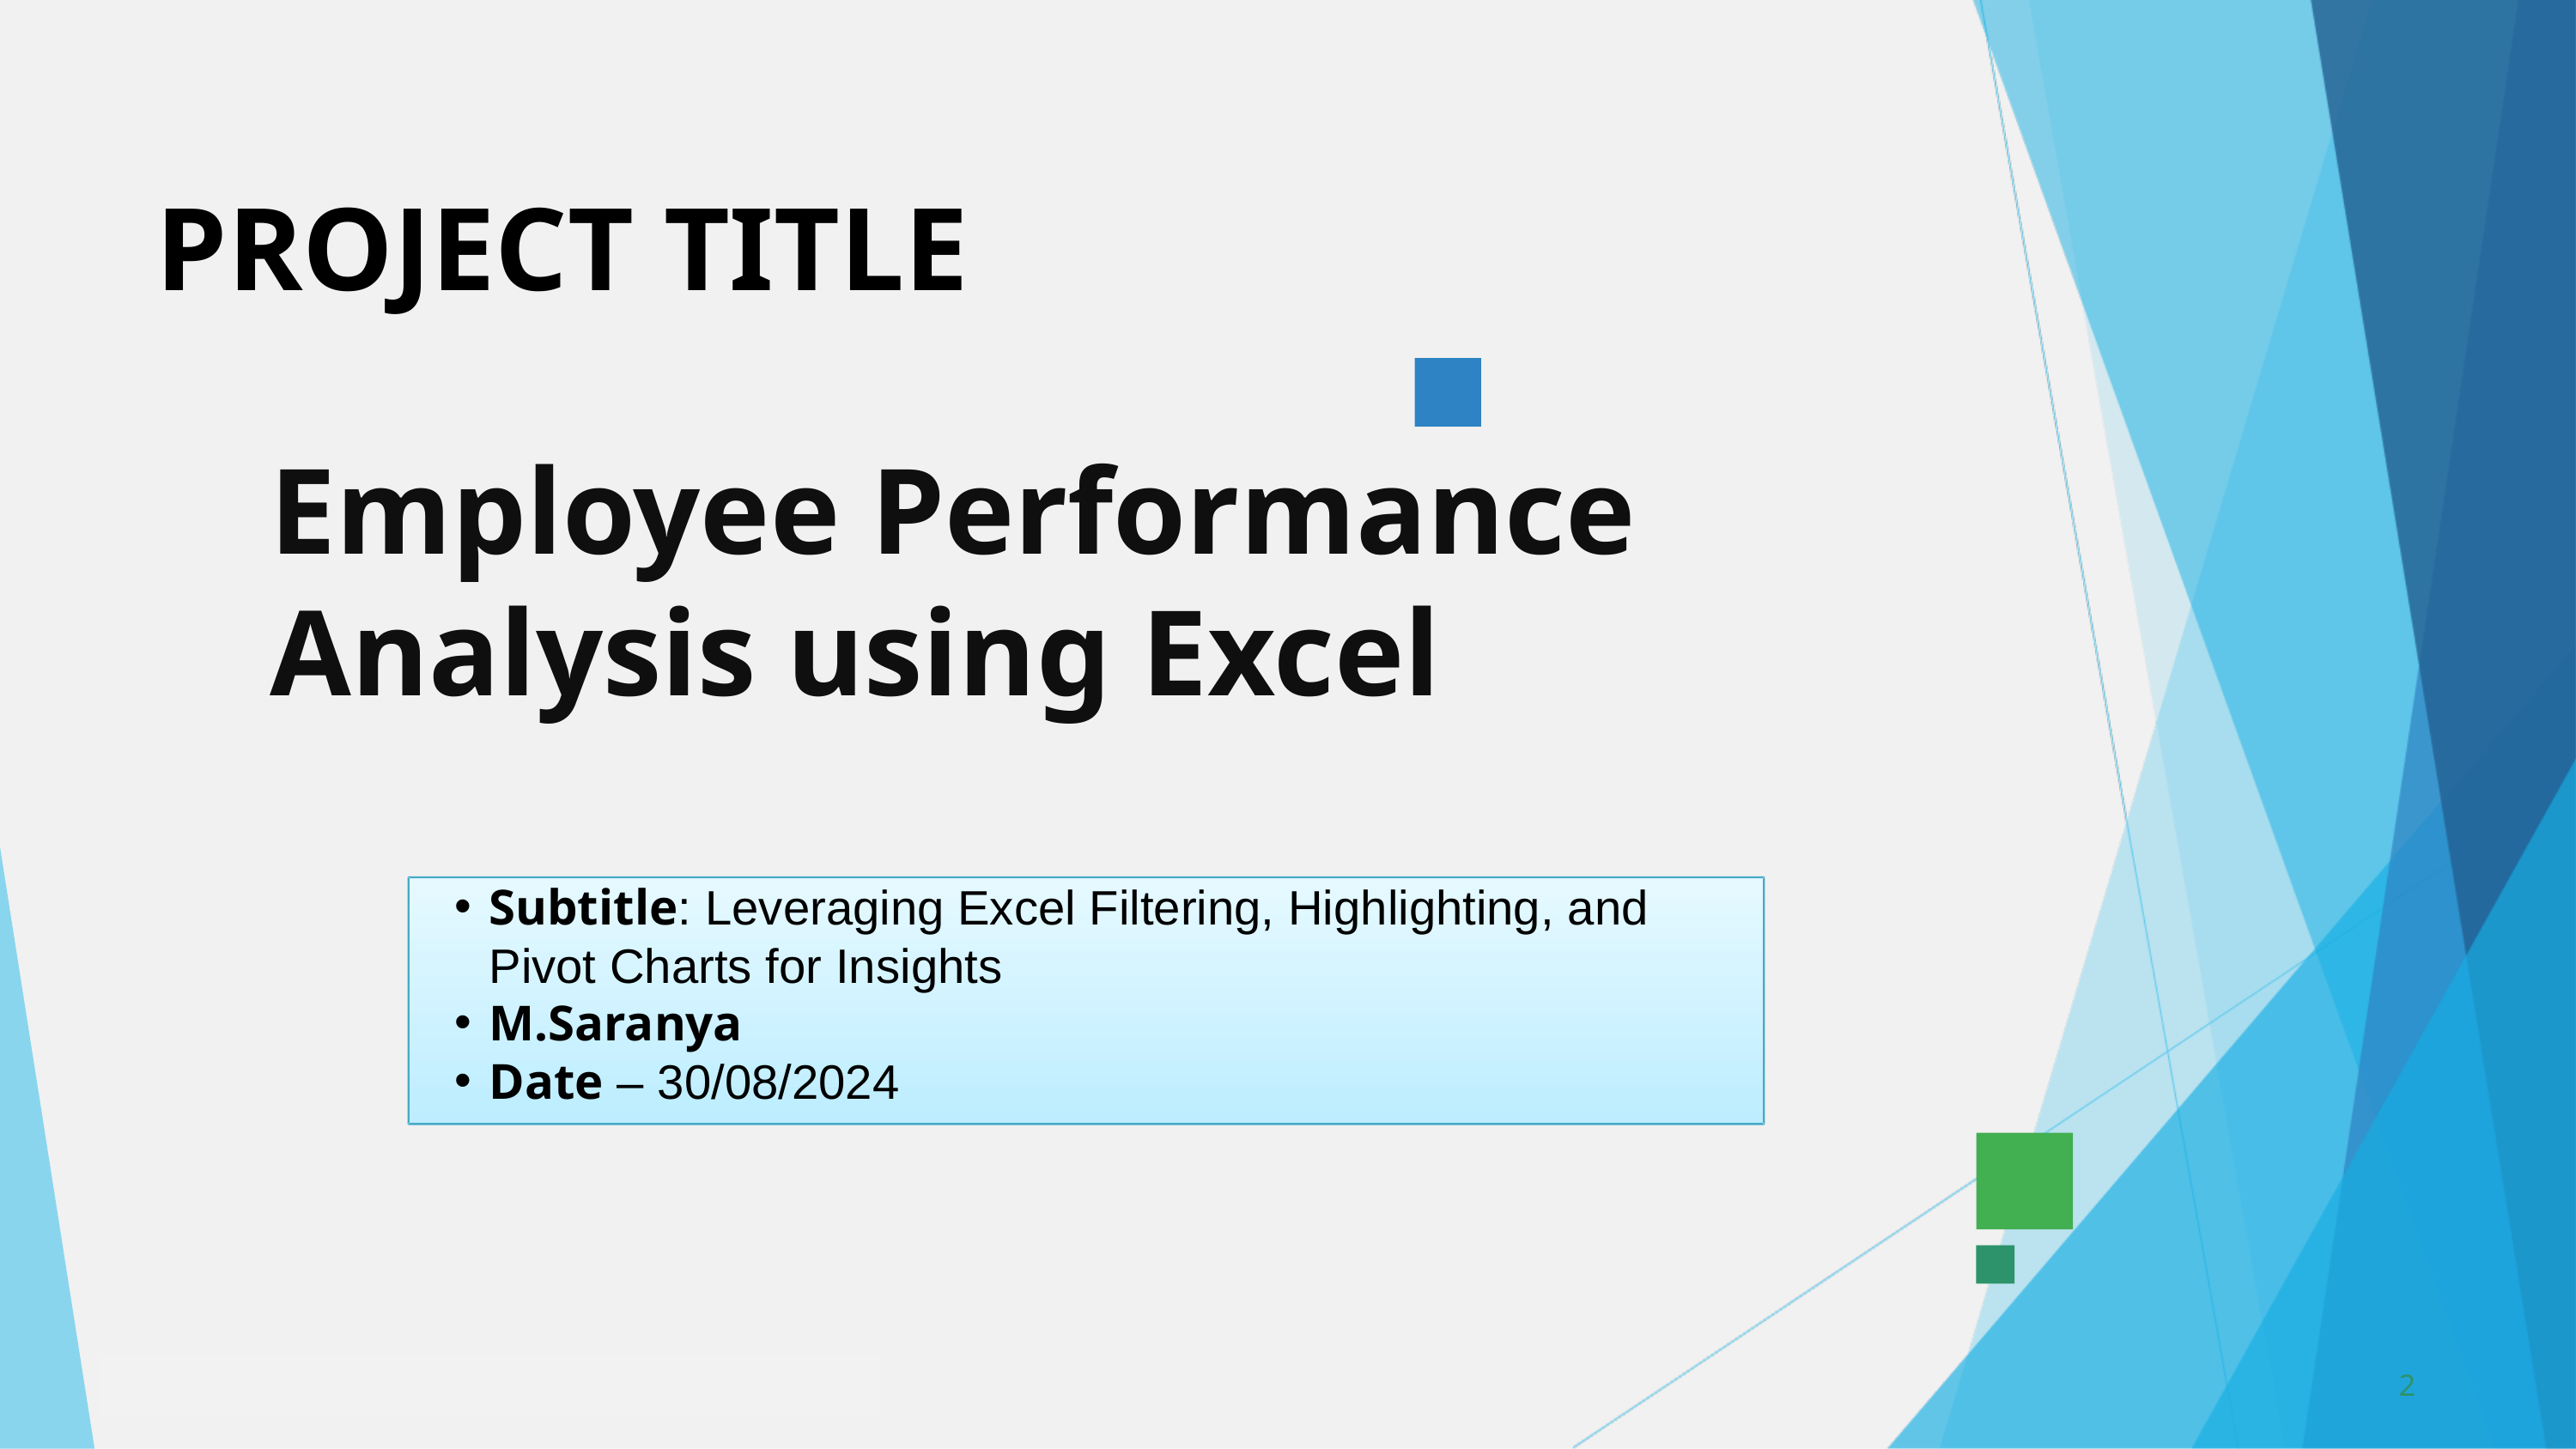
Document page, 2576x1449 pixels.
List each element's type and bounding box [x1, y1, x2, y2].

text_box [407, 876, 1765, 1125]
text_box [1976, 1132, 2074, 1230]
text_box [0, 0, 2576, 1449]
text_box [1414, 357, 1482, 427]
text_box [1976, 1245, 2015, 1284]
text_box [0, 846, 95, 1449]
